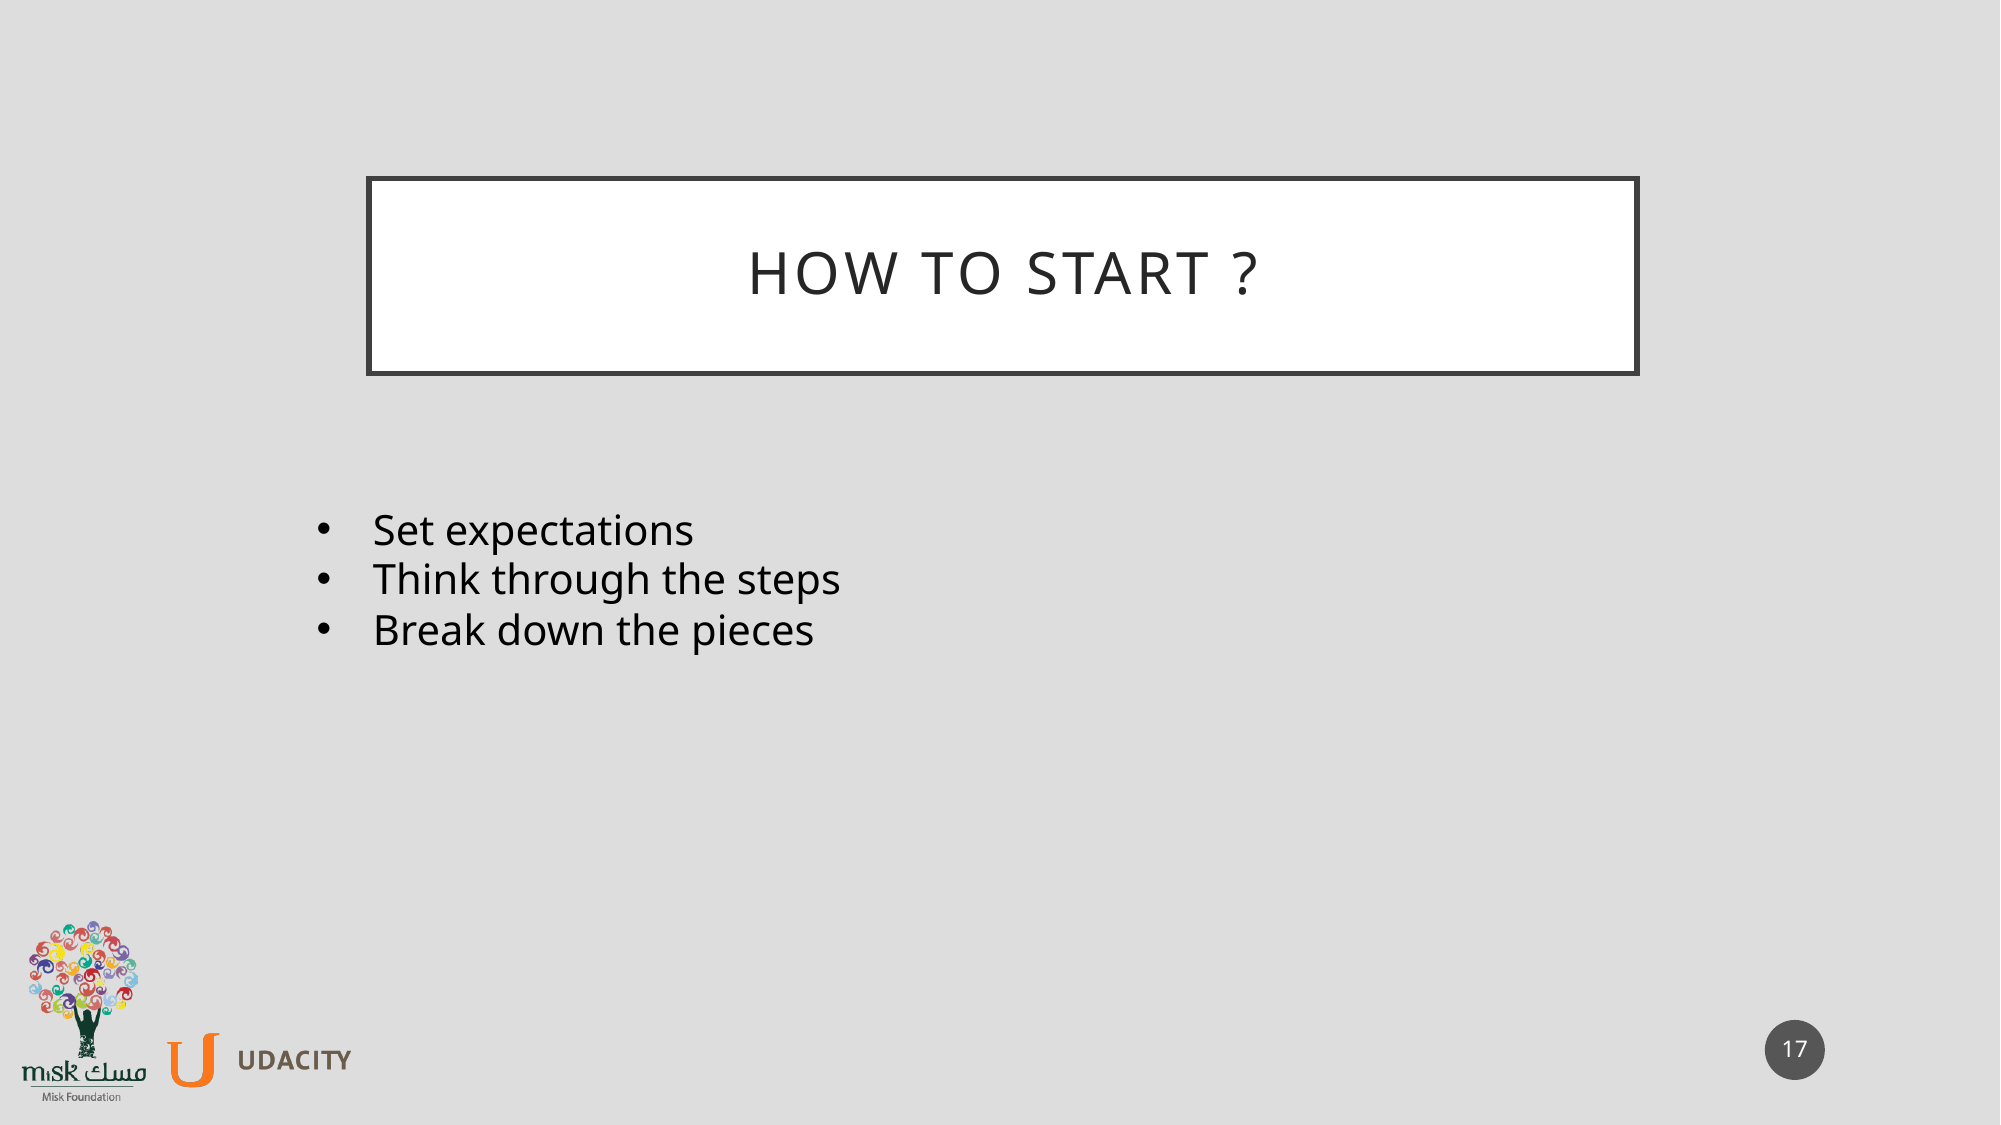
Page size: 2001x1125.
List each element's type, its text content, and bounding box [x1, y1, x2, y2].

text_box Set expectations Think through the steps Break down the pieces [301, 496, 1704, 661]
title How to start ? [366, 176, 1640, 376]
picture [21, 921, 369, 1106]
slide_number 17 [1764, 1019, 1825, 1080]
